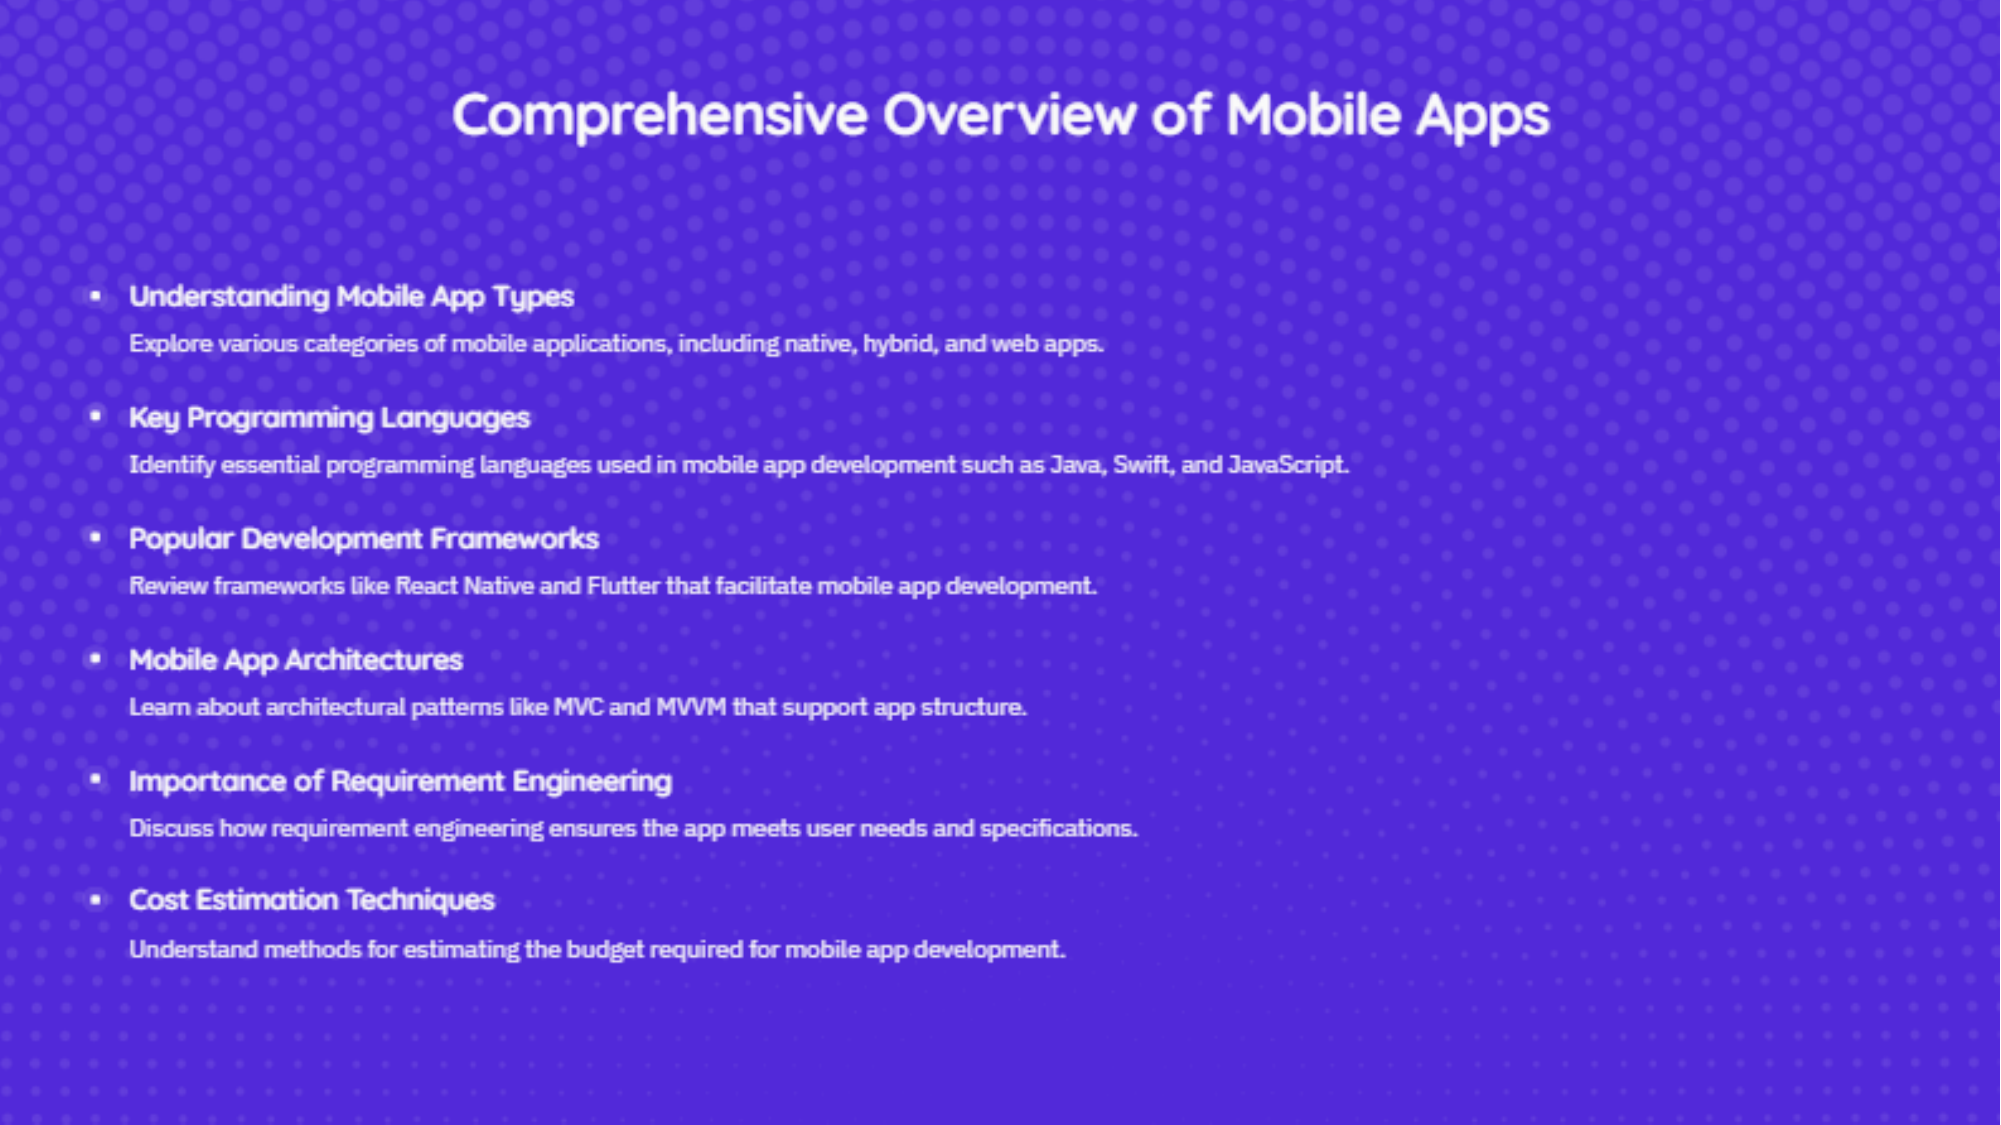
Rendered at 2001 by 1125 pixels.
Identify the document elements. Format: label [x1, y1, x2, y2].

list [0, 0, 2000, 1125]
